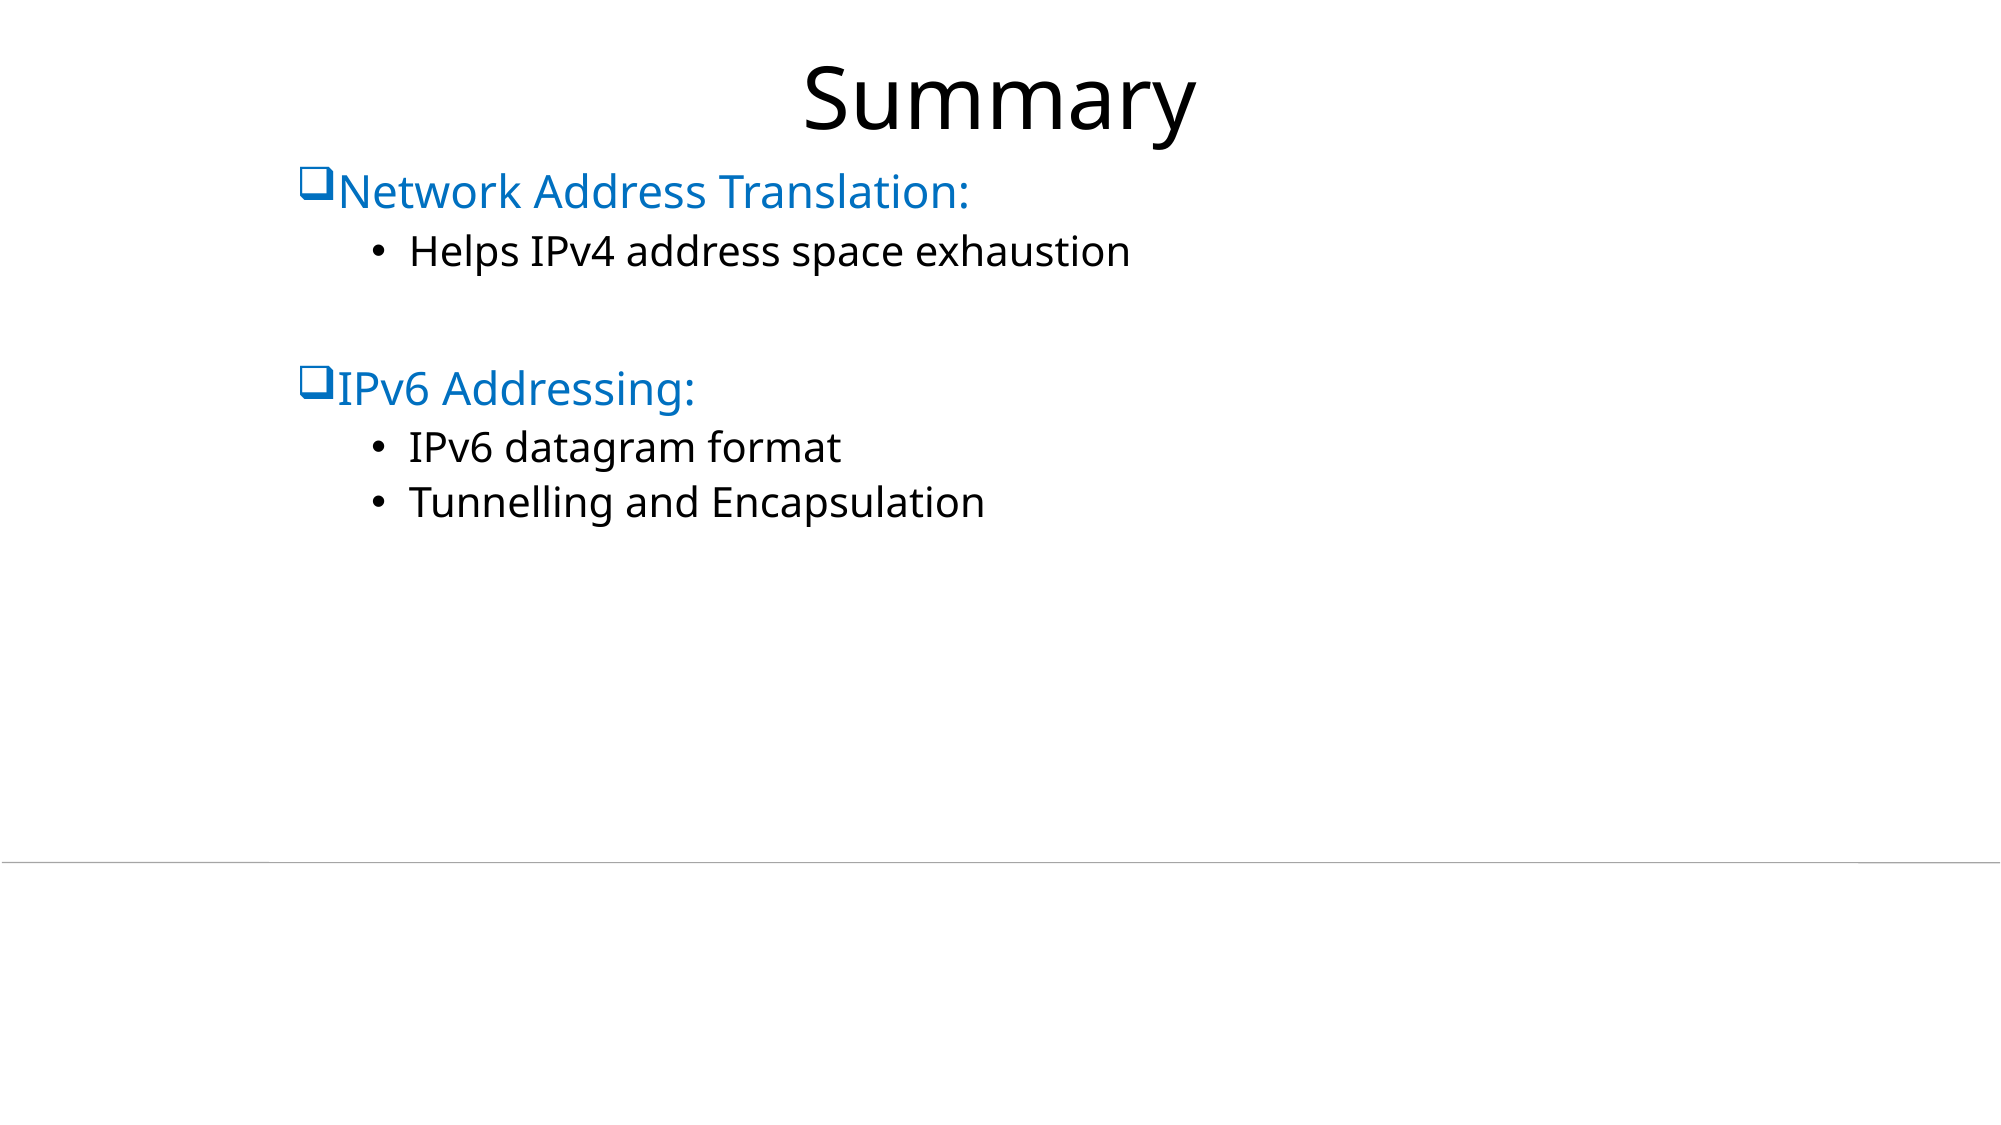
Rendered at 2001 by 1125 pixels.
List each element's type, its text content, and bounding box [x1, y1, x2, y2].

title Summary [312, 47, 1688, 157]
list Network Address Translation: Helps IPv4 address space exhaustion IPv6 Addressing: IPv6 datagram format Tunnelling and Encapsulation [281, 158, 1719, 1013]
